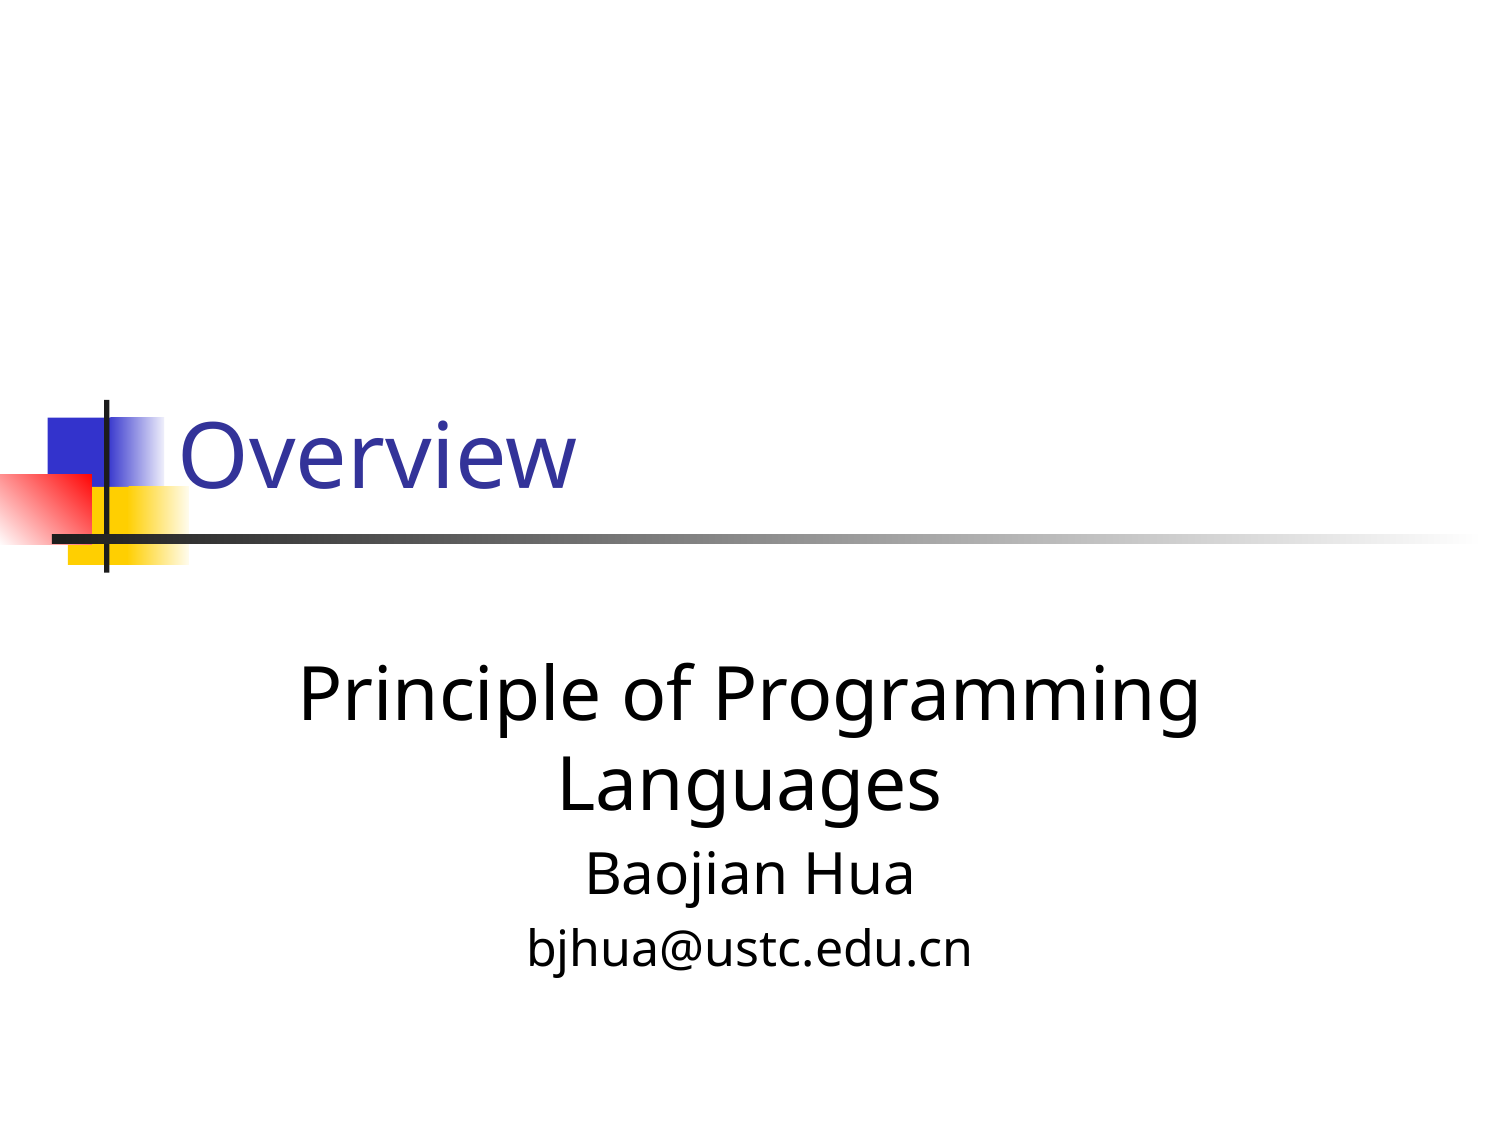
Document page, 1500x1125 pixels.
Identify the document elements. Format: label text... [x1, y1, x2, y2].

subtitle Principle of Programming Languages Baojian Hua bjhua@ustc.edu.cn [225, 637, 1275, 925]
title Overview [162, 275, 1438, 515]
